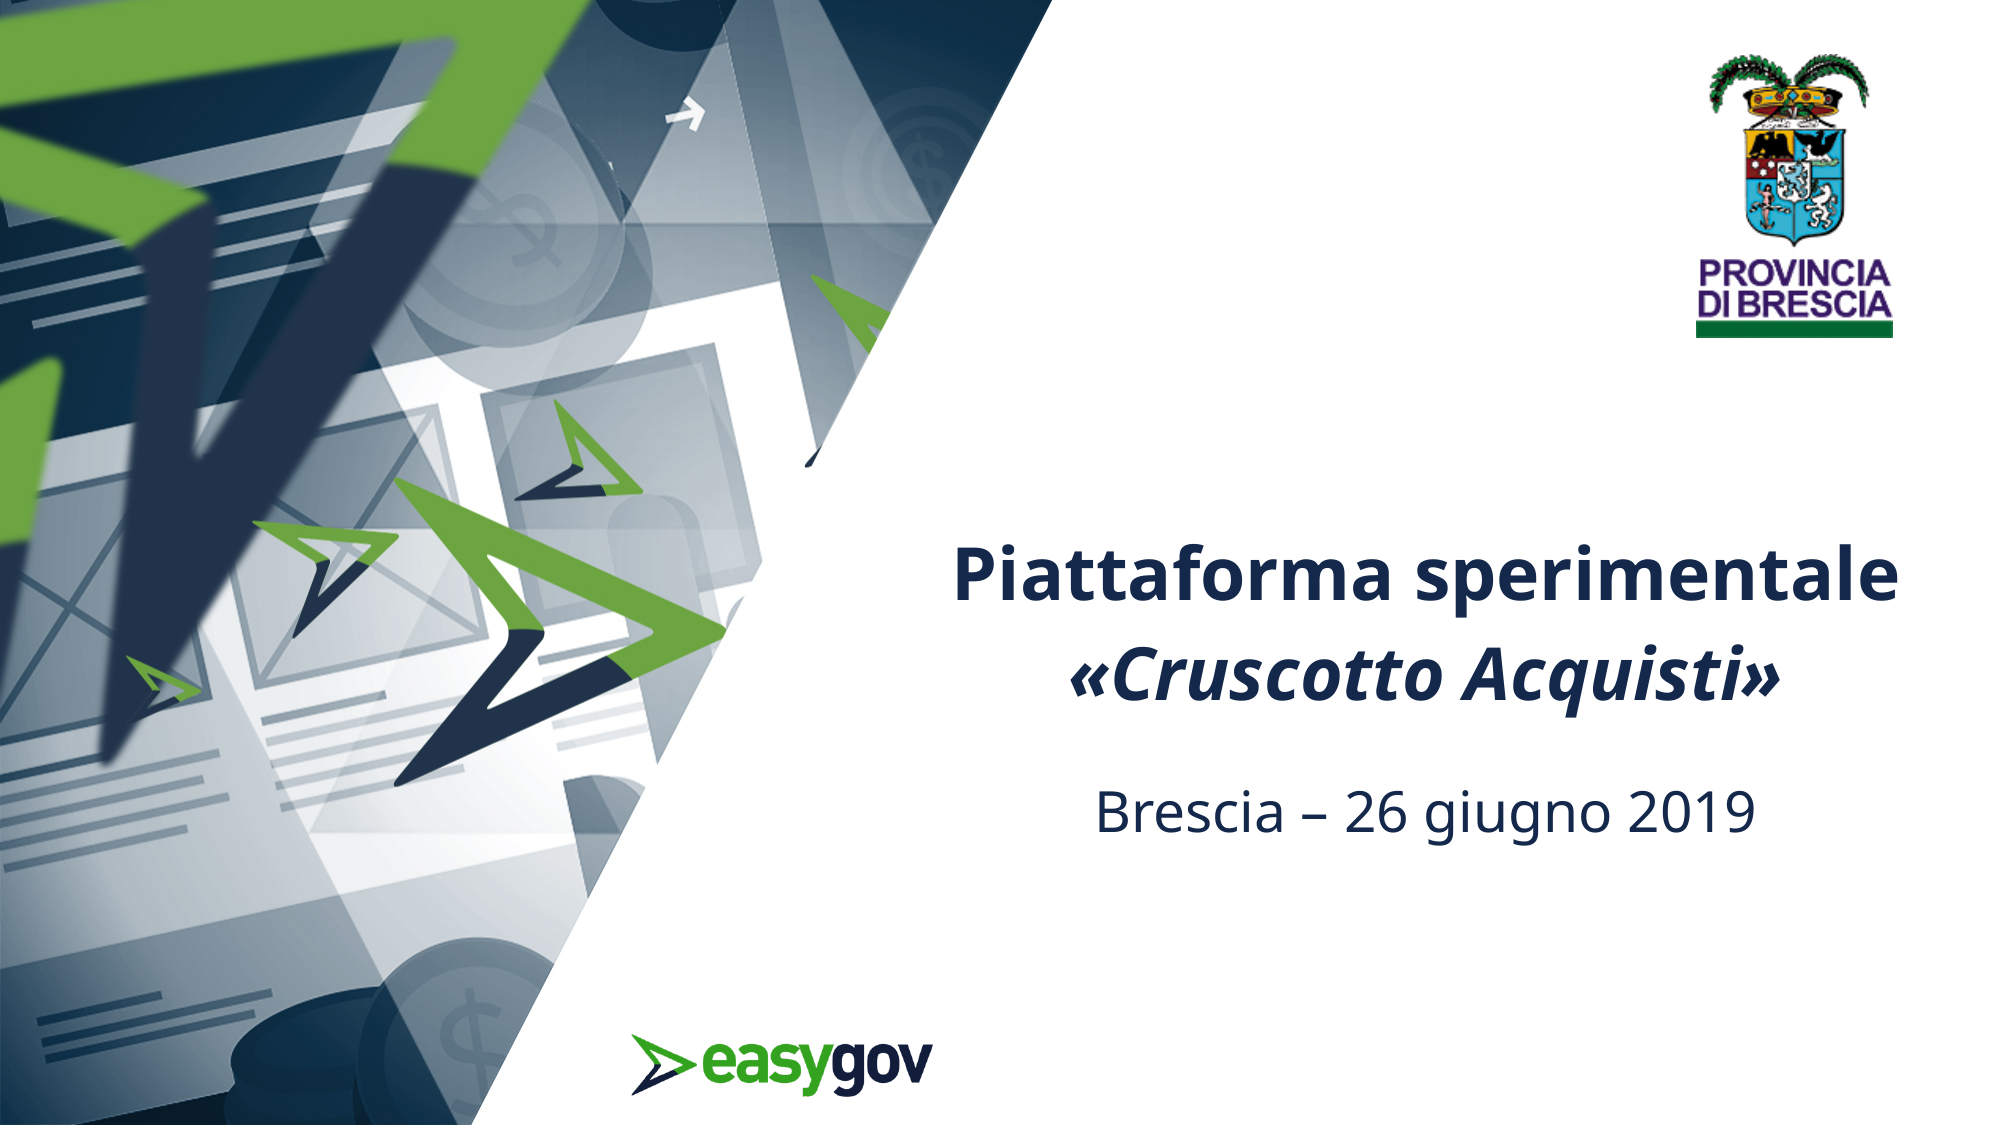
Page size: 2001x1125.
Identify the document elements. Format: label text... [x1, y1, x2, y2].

text_box Piattaforma sperimentale «Cruscotto Acquisti» Brescia – 26 giugno 2019 [932, 515, 1920, 958]
picture [0, 0, 1500, 1125]
picture [1696, 54, 1893, 338]
